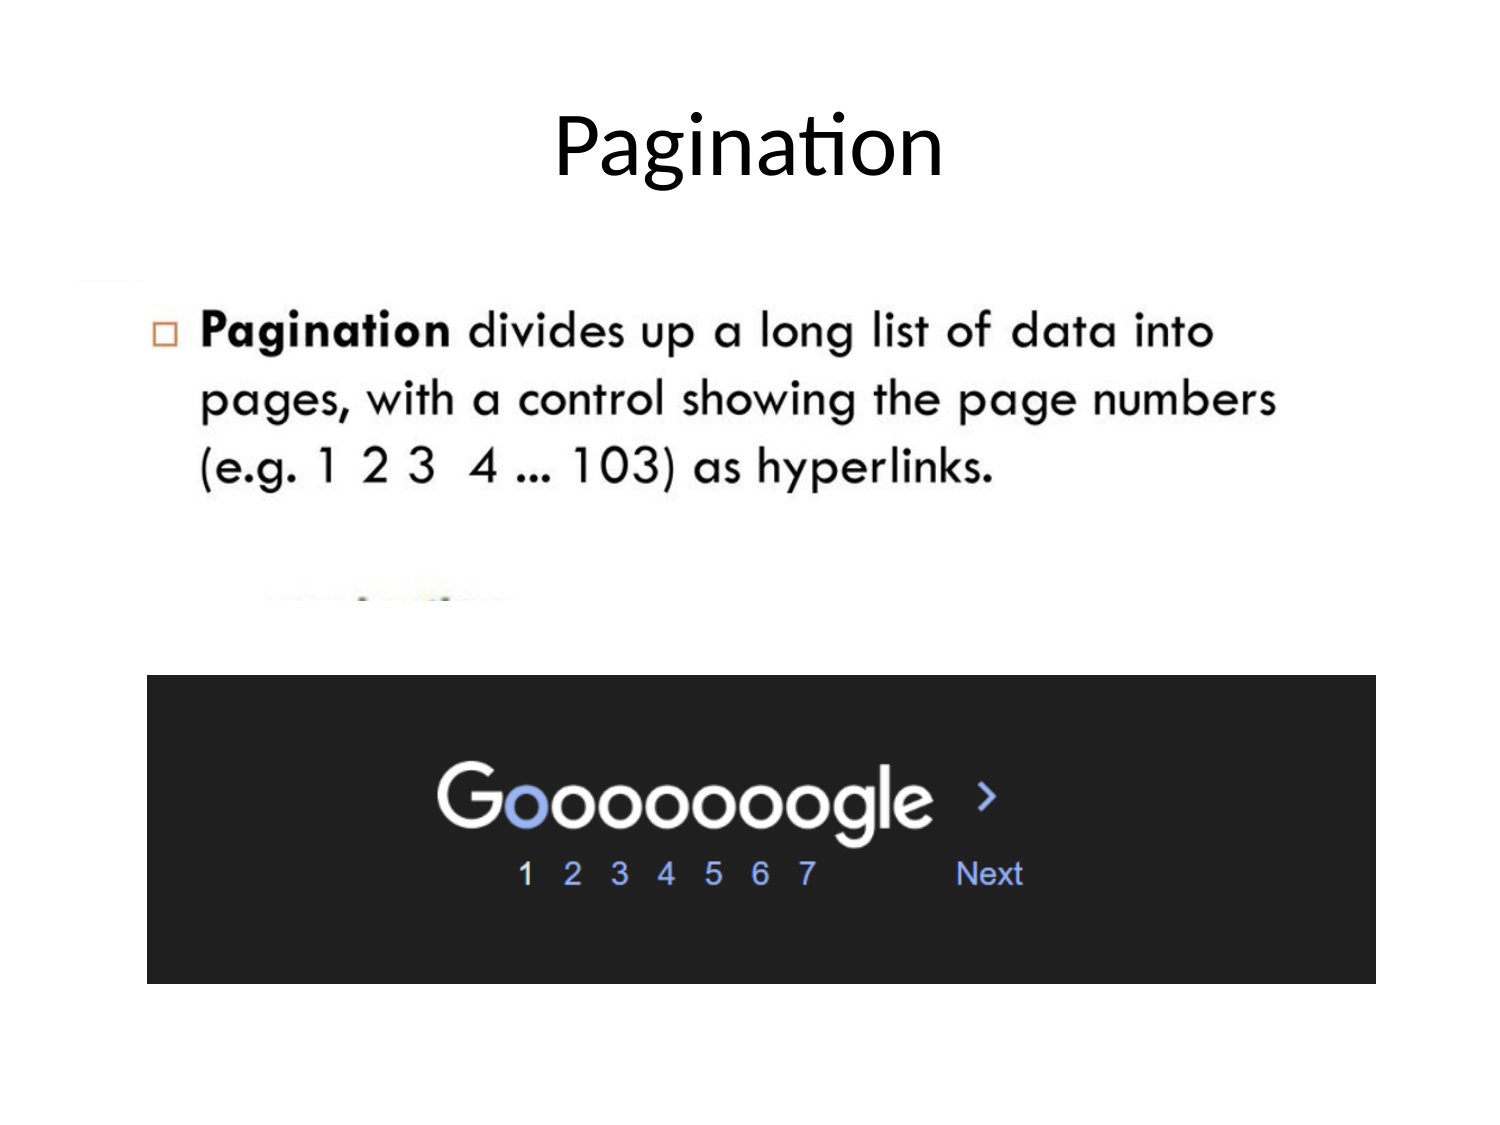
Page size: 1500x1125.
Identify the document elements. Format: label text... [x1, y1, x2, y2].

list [74, 280, 1426, 601]
title Pagination [75, 45, 1425, 233]
picture [147, 675, 1376, 984]
